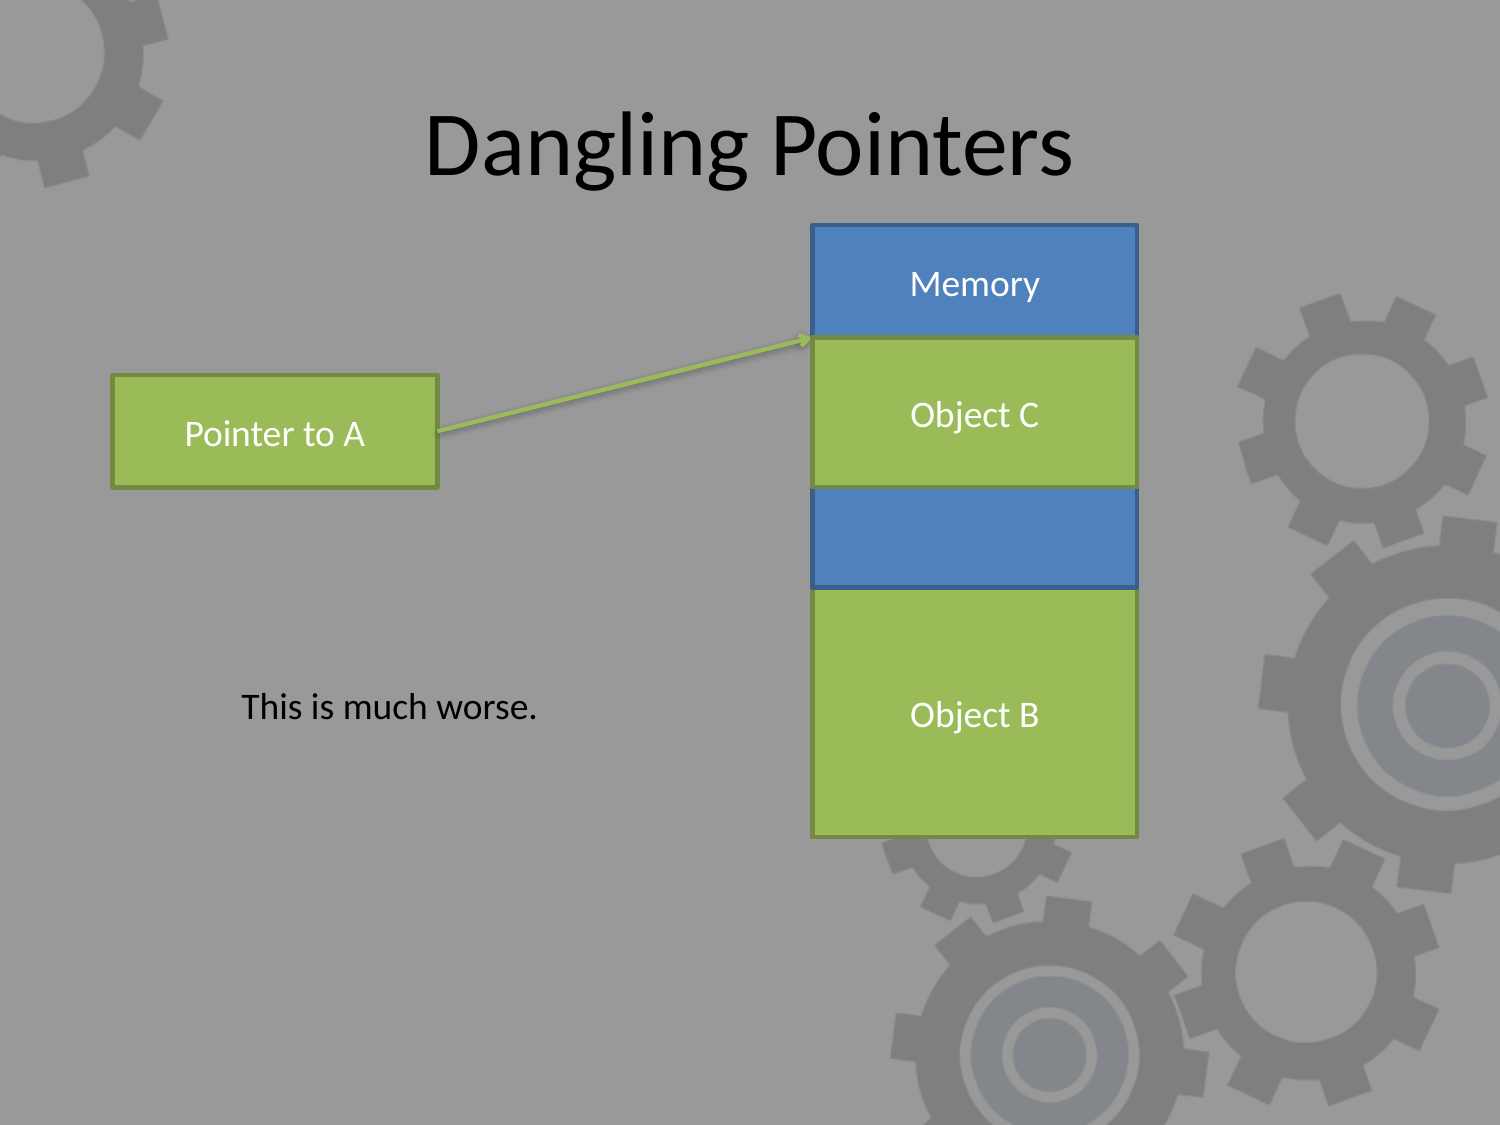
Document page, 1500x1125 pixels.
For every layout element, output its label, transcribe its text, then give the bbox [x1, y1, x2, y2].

text_box Free Memory [810, 489, 1139, 590]
text_box Pointer to A [110, 373, 440, 490]
title Dangling Pointers [75, 45, 1425, 233]
picture [0, 0, 1500, 1125]
text_box Memory [810, 223, 1139, 335]
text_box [437, 337, 813, 432]
text_box This is much worse. [226, 674, 554, 735]
text_box Object B [810, 590, 1139, 839]
text_box Object C [810, 335, 1139, 489]
